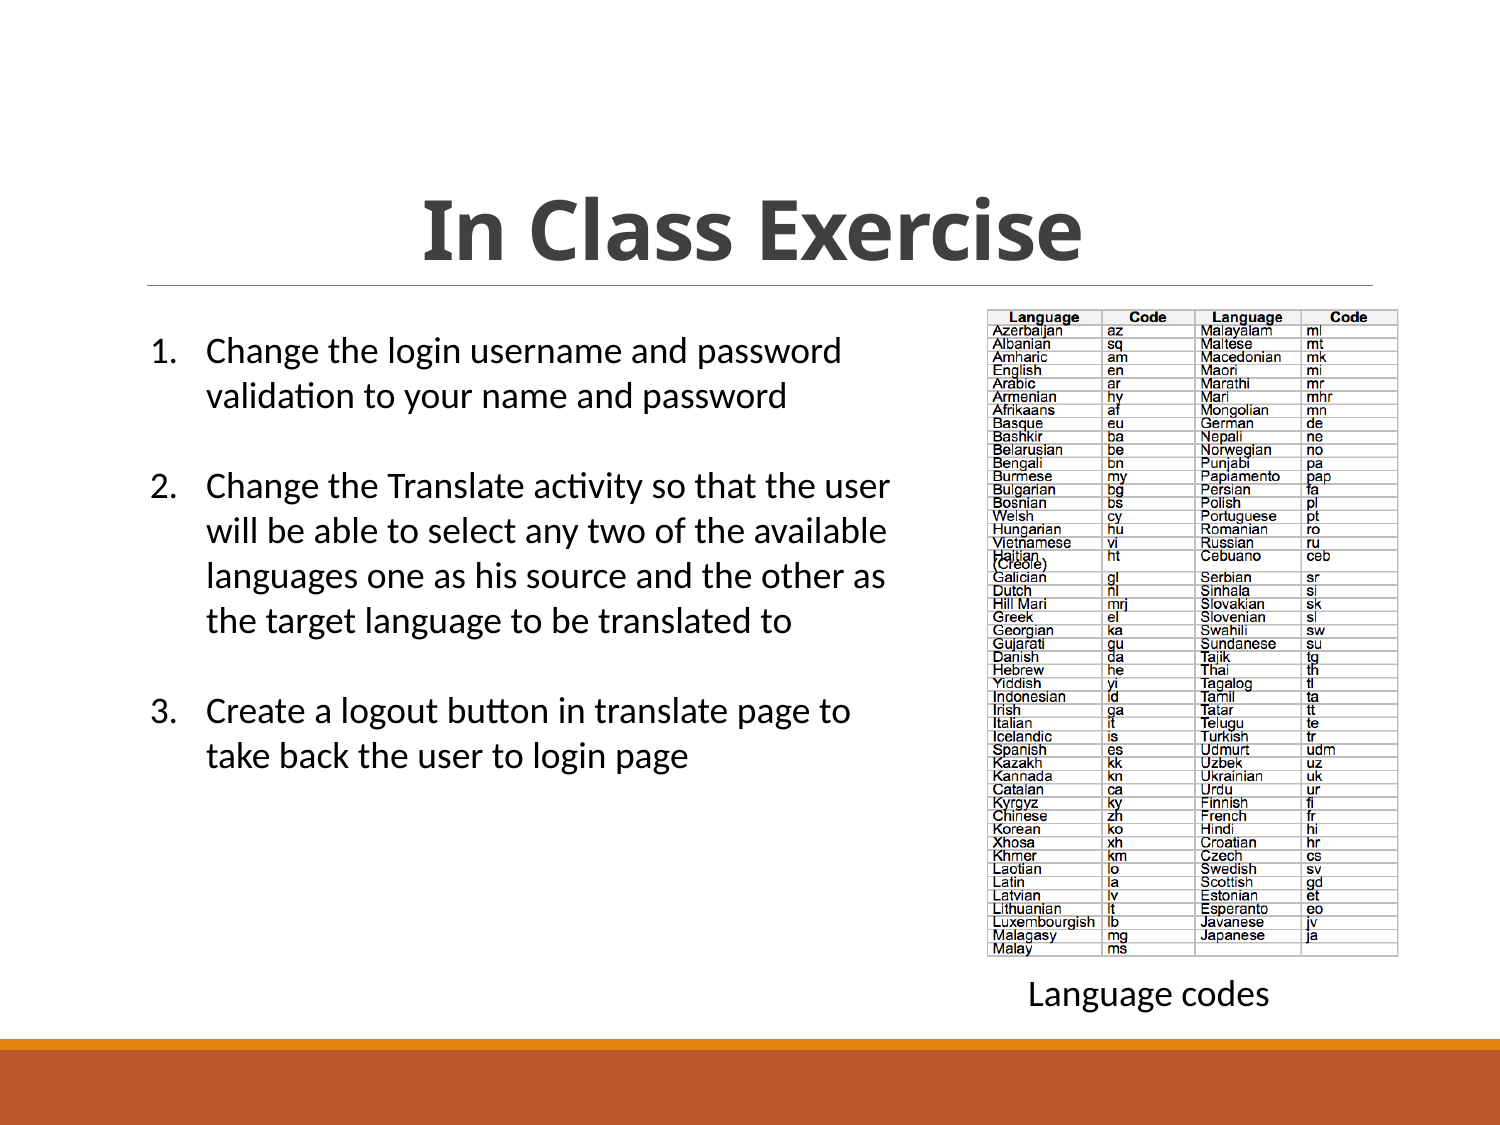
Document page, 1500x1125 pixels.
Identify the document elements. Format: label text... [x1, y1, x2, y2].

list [973, 301, 1413, 963]
text_box Language codes [934, 961, 1373, 1022]
text_box Change the login username and password validation to your name and password Change the Translate activity so that the user will be able to select any two of the available languages one as his source and the other as the target language to be translated to Create a logout button in translate page to take back the user to login page [134, 318, 935, 919]
title In Class Exercise [135, 47, 1373, 285]
